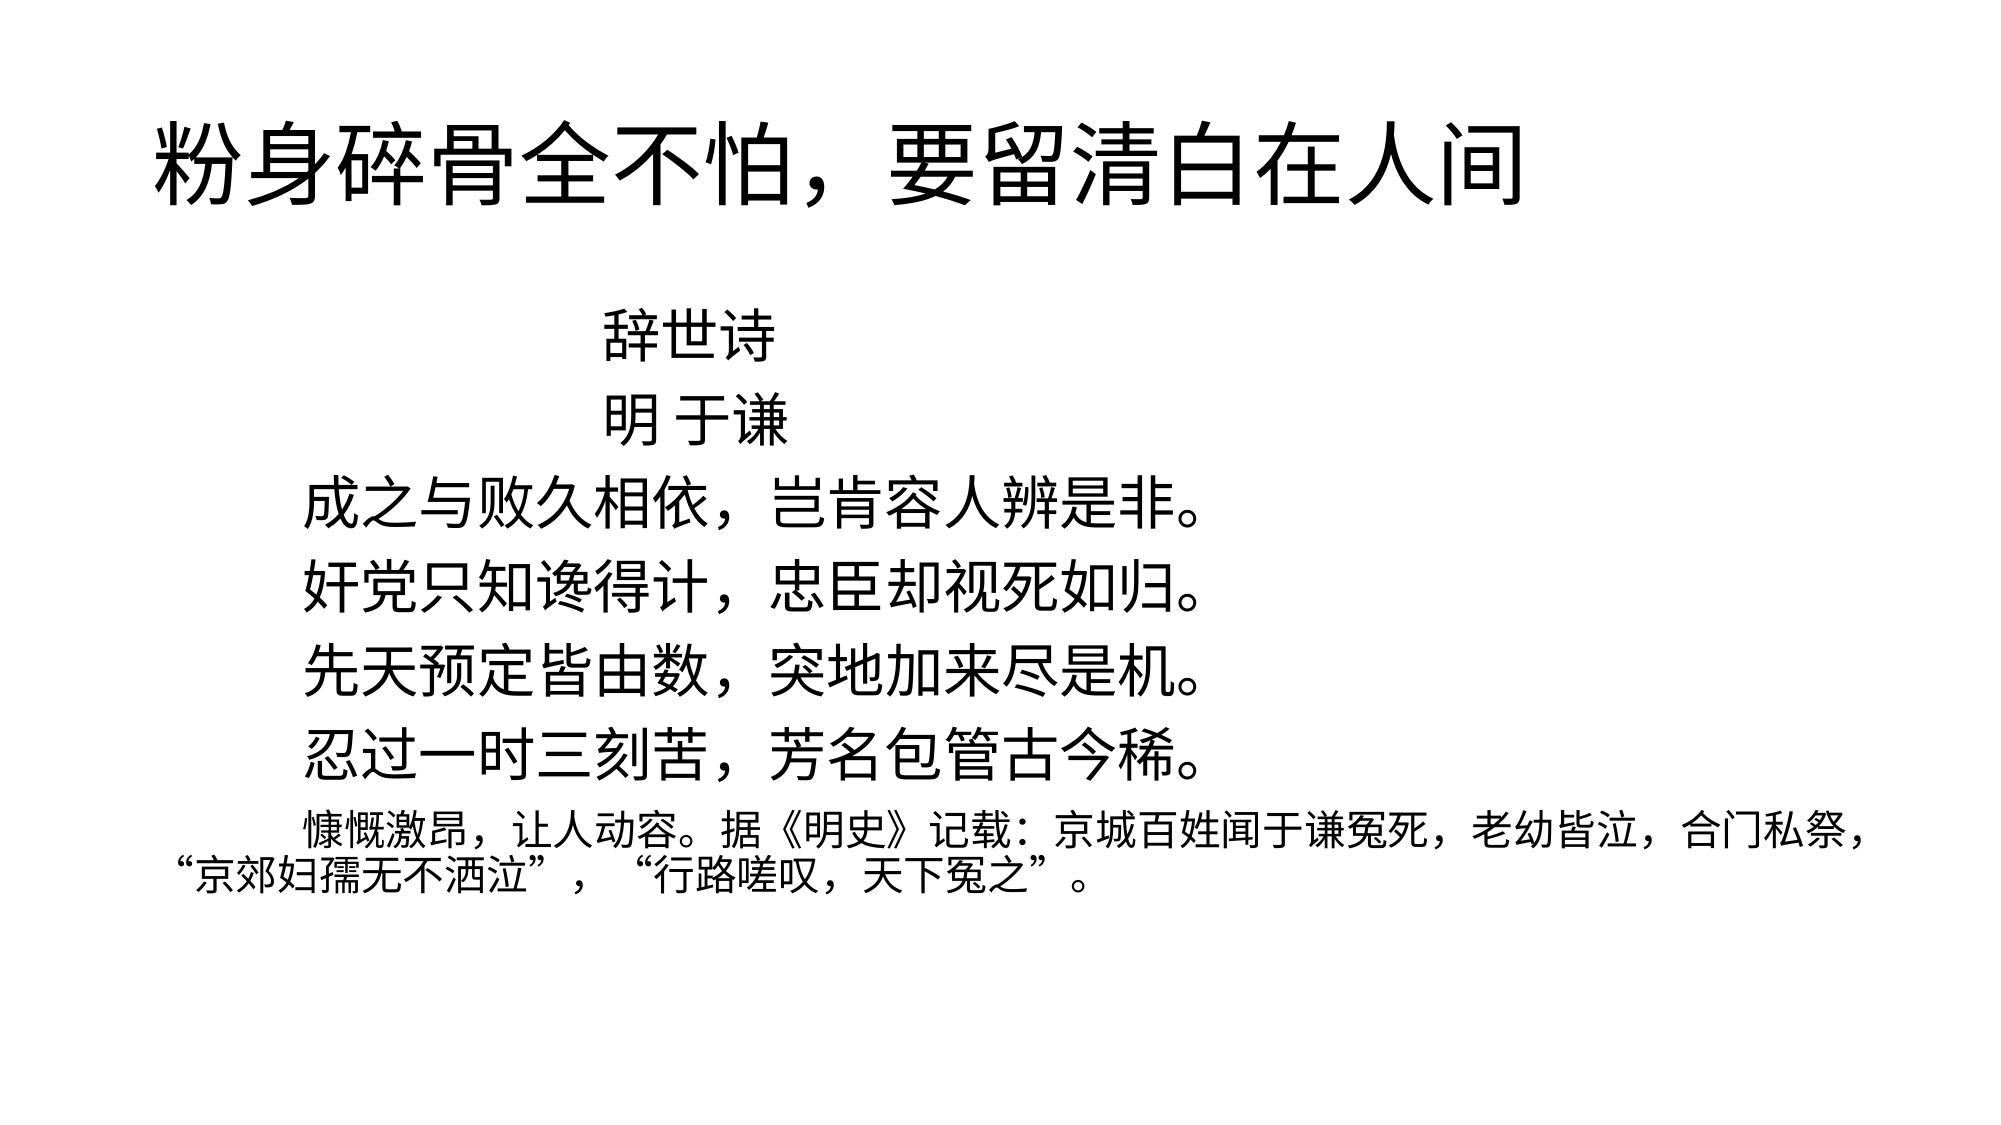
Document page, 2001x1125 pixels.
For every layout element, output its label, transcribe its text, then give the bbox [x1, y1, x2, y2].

title 粉身碎骨全不怕，要留清白在人间 [137, 59, 1863, 278]
list 辞世诗 明 于谦 成之与败久相依，岂肯容人辨是非。 奸党只知谗得计，忠臣却视死如归。 先天预定皆由数，突地加来尽是机。 忍过一时三刻苦，芳名包管古今稀。 慷慨激昂，让人动容。据《明史》记载：京城百姓闻于谦冤死，老幼皆泣，合门私祭，“京郊妇孺无不洒泣”，“行路嗟叹，天下冤之”。 [137, 299, 1863, 1014]
